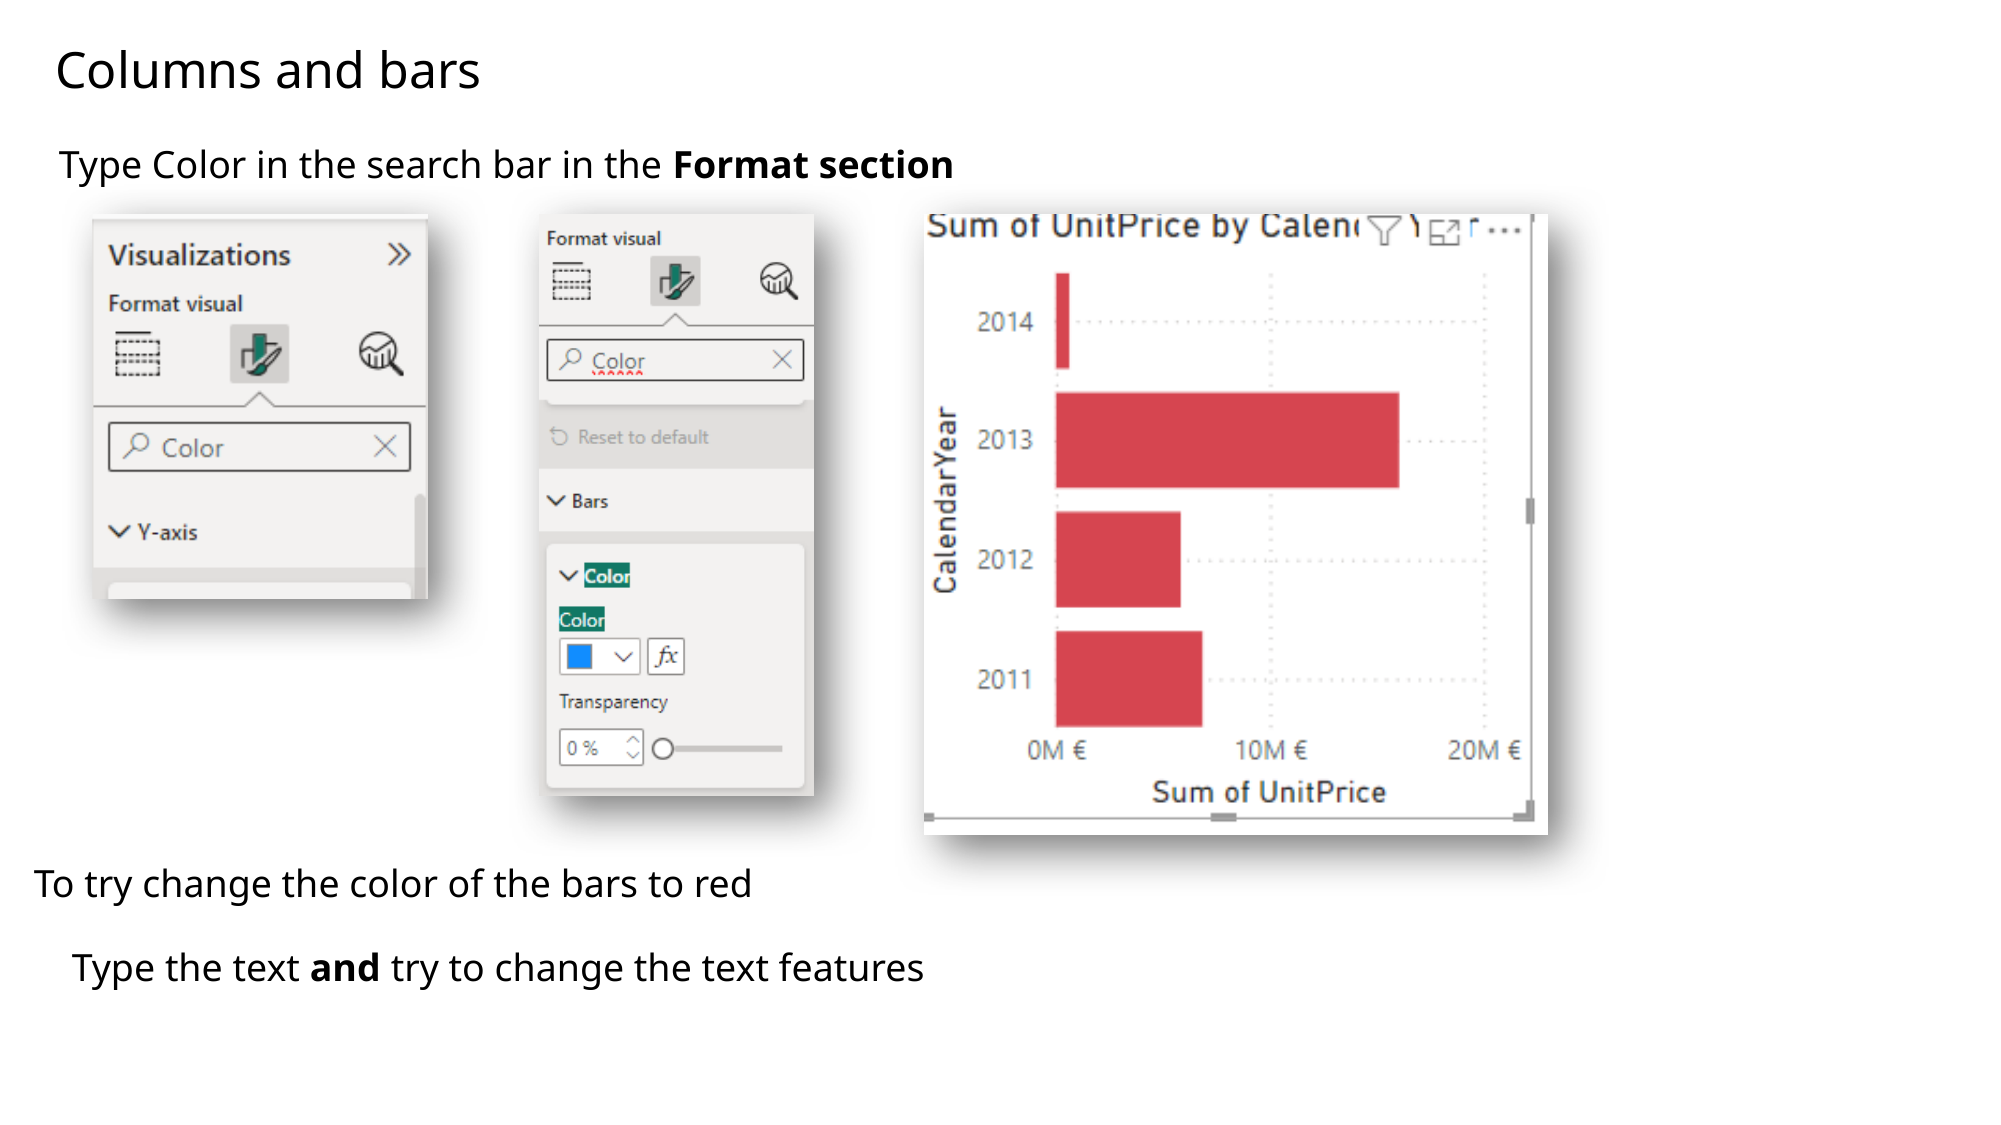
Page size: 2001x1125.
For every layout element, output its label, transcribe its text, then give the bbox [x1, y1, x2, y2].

picture [924, 214, 1548, 835]
text_box Columns and bars [40, 31, 497, 107]
text_box Type Color in the search bar in the Format section [44, 130, 970, 194]
text_box Type the text and try to change the text features [57, 933, 940, 997]
picture [539, 214, 814, 796]
text_box To try change the color of the bars to red [19, 849, 769, 913]
picture [92, 214, 428, 599]
